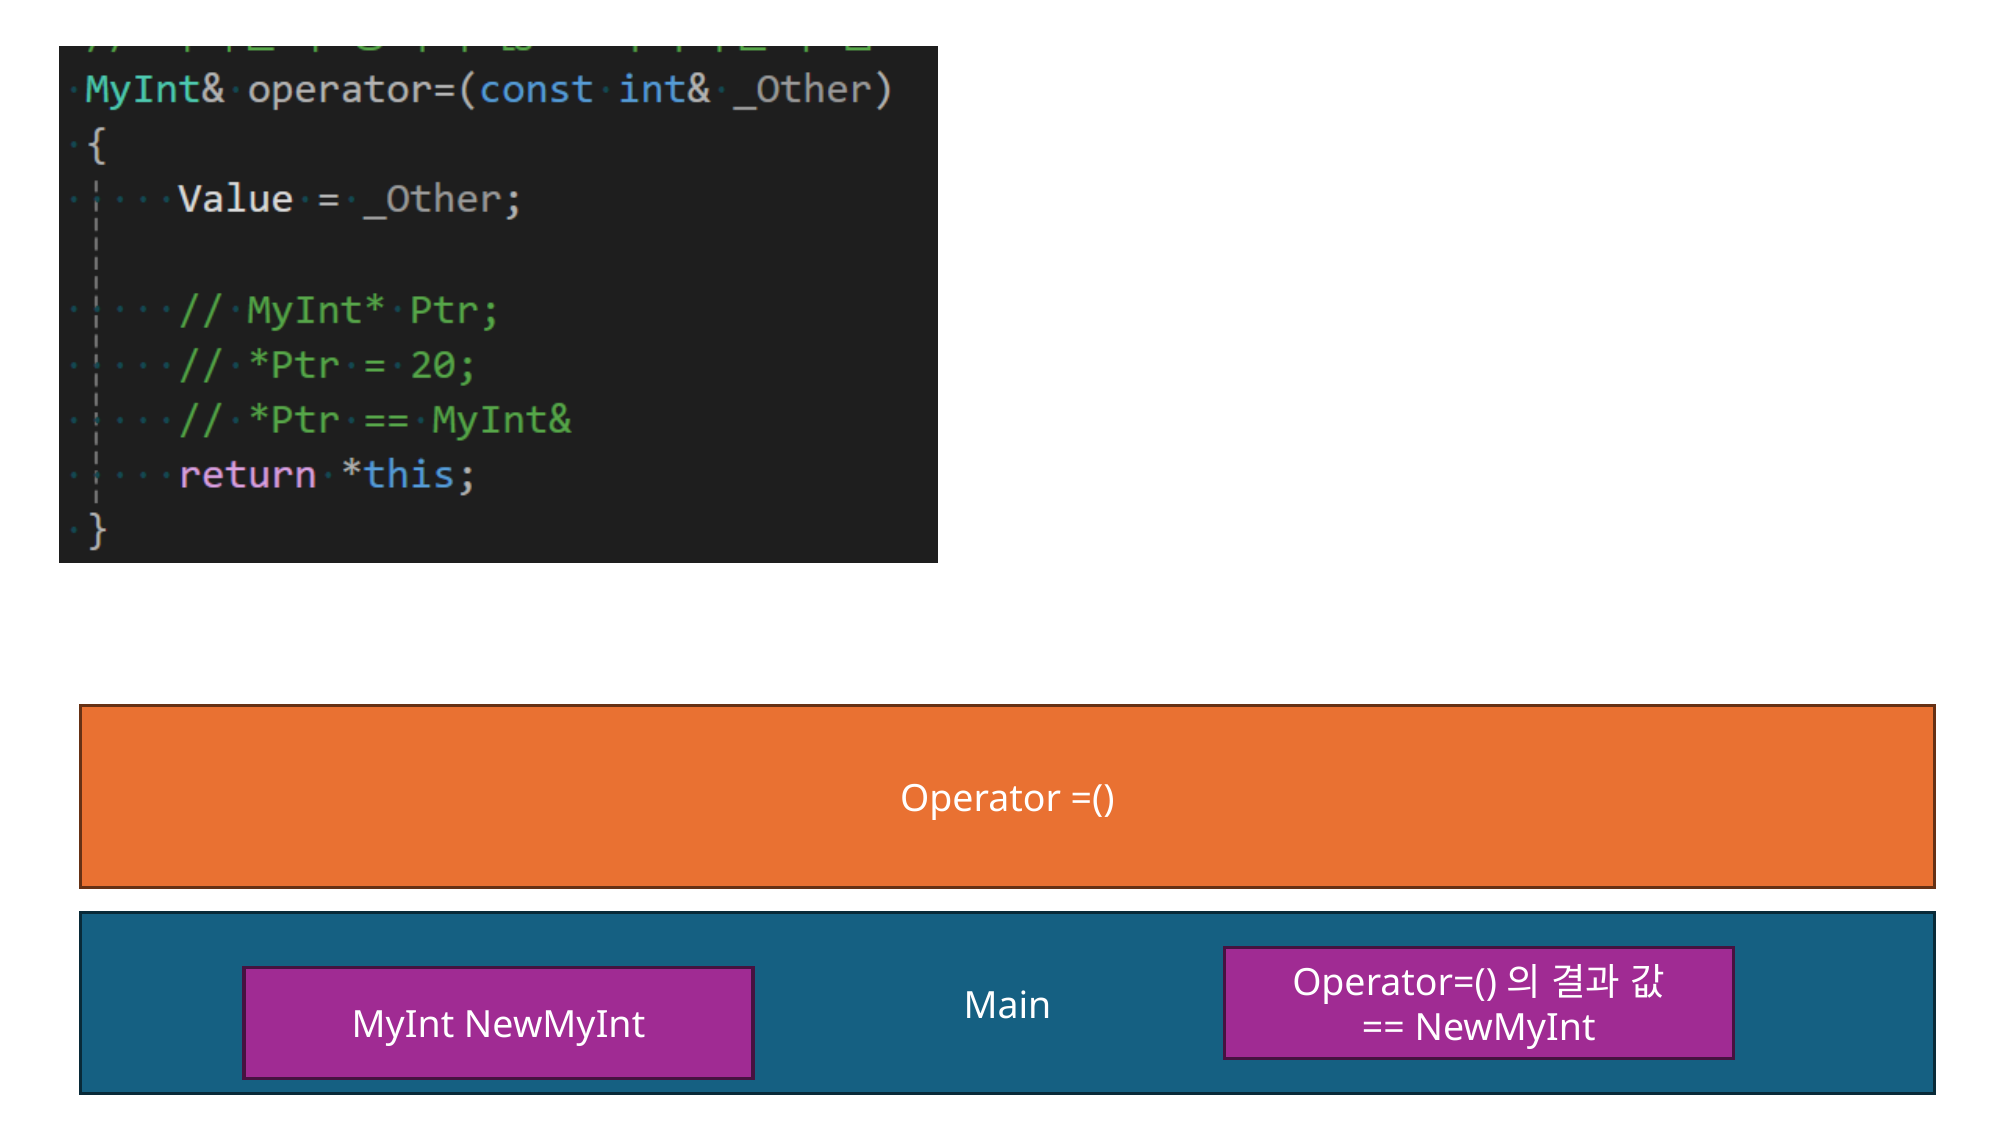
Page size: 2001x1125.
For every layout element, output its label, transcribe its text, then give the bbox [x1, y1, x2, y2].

picture [58, 46, 939, 563]
text_box MyInt NewMyInt [242, 966, 755, 1080]
text_box Operator =() [79, 704, 1936, 889]
text_box Operator=()의 결과 값 == NewMyInt [1223, 946, 1735, 1060]
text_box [342, 972, 1230, 1068]
text_box Main [79, 911, 1936, 1095]
